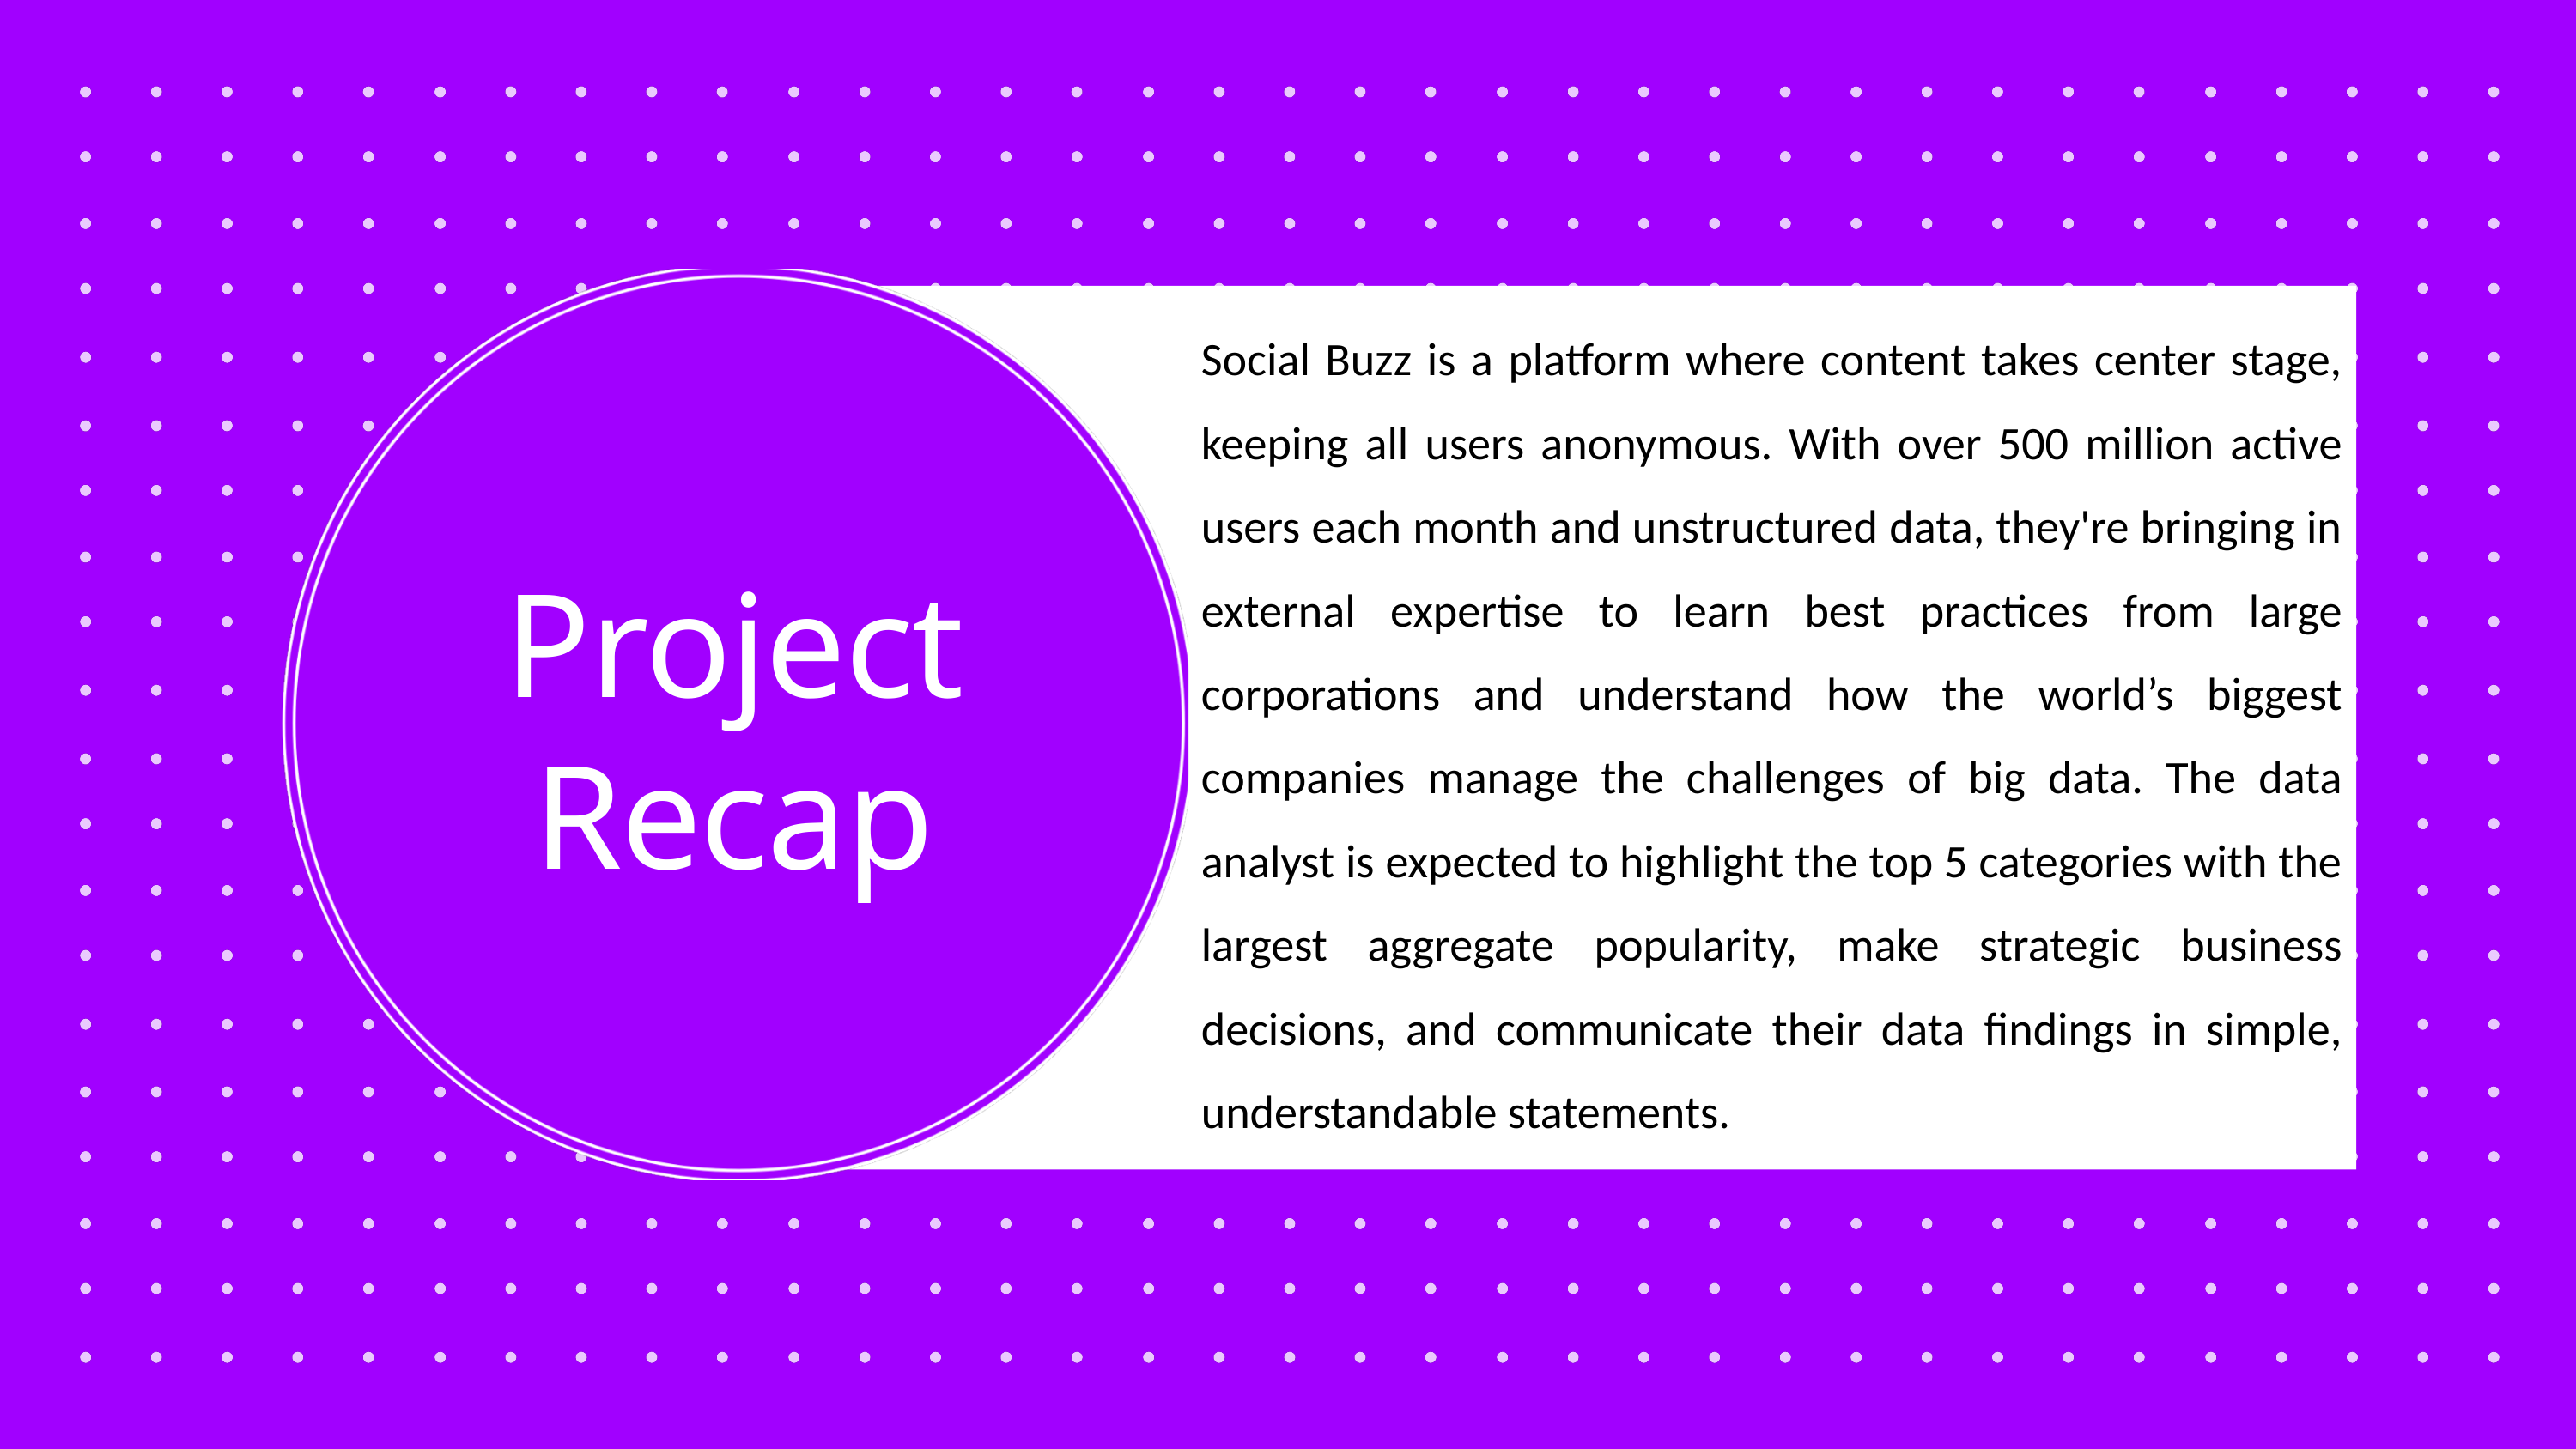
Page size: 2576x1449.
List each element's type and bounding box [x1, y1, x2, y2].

text_box [72, 82, 2504, 1367]
picture [278, 268, 1189, 1180]
